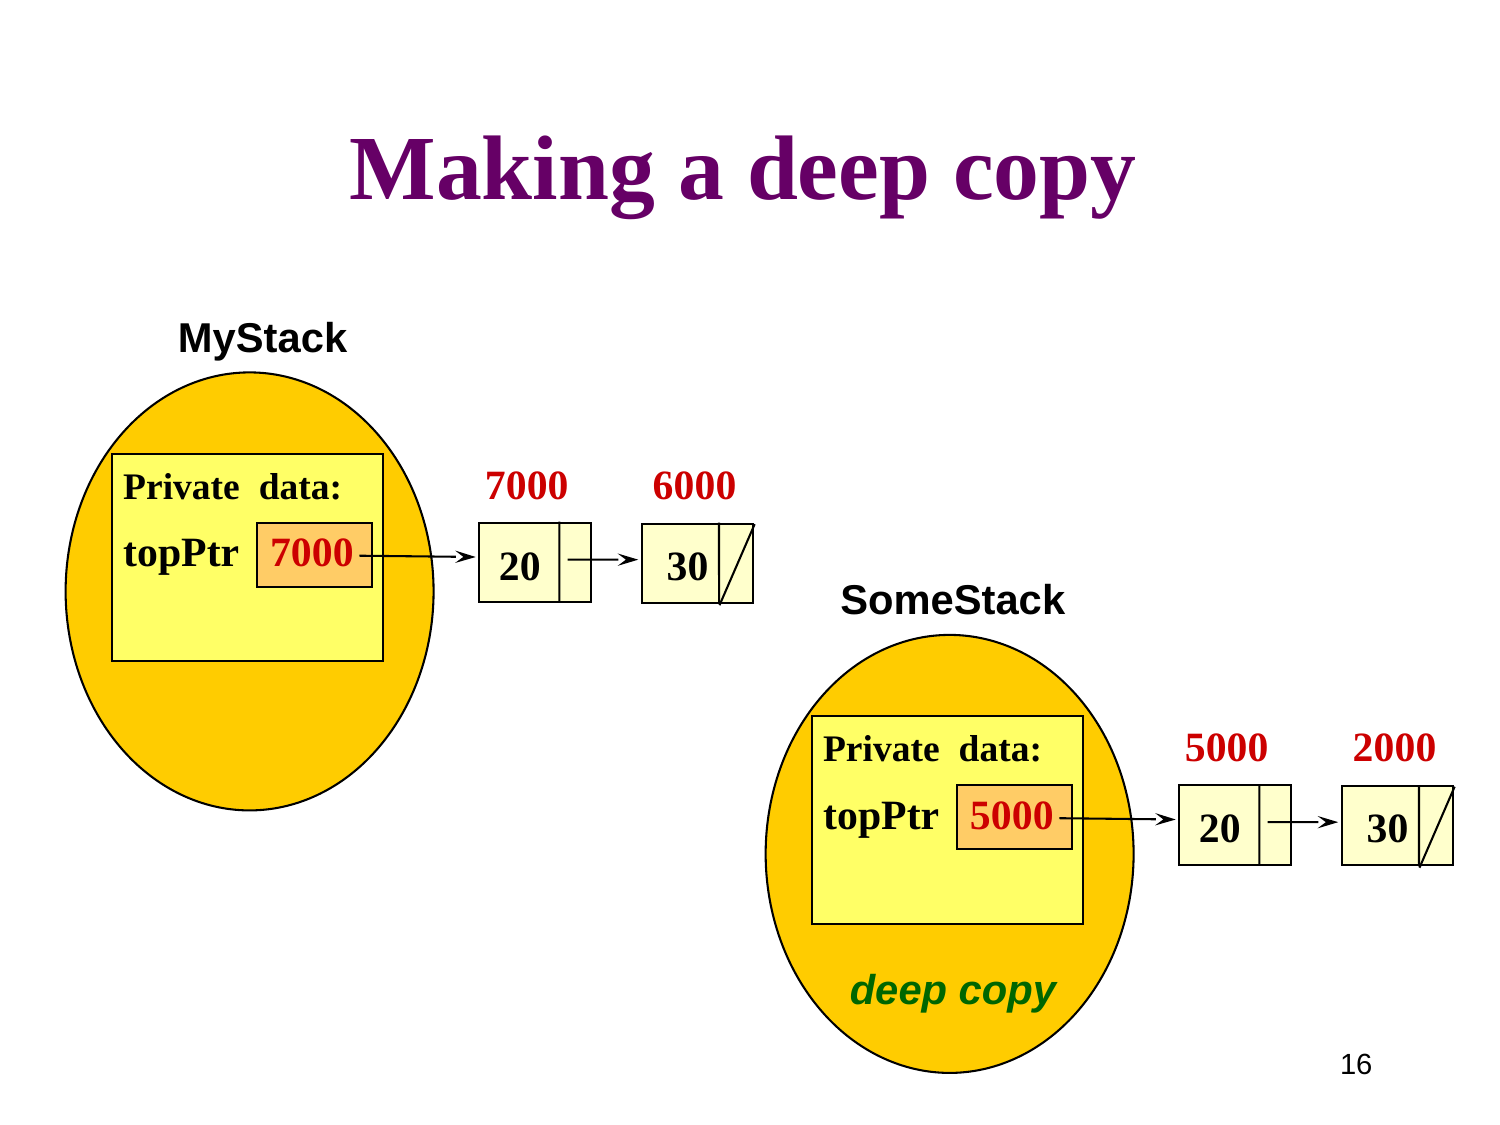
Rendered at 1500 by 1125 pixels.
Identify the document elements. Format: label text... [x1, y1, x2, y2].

text_box [65, 372, 431, 811]
text_box SomeStack [825, 565, 1081, 631]
slide_number 16 [1287, 1024, 1388, 1101]
text_box Private data: 5000 2000 topPtr 5000 [811, 713, 1488, 894]
text_box [111, 631, 384, 662]
text_box Private data: 7000 6000 topPtr 7000 [111, 451, 775, 631]
title Making a deep copy [36, 24, 1475, 226]
text_box [765, 634, 1131, 1073]
text_box MyStack [162, 302, 363, 368]
text_box [811, 894, 1084, 924]
text_box deep copy [834, 954, 1072, 1021]
